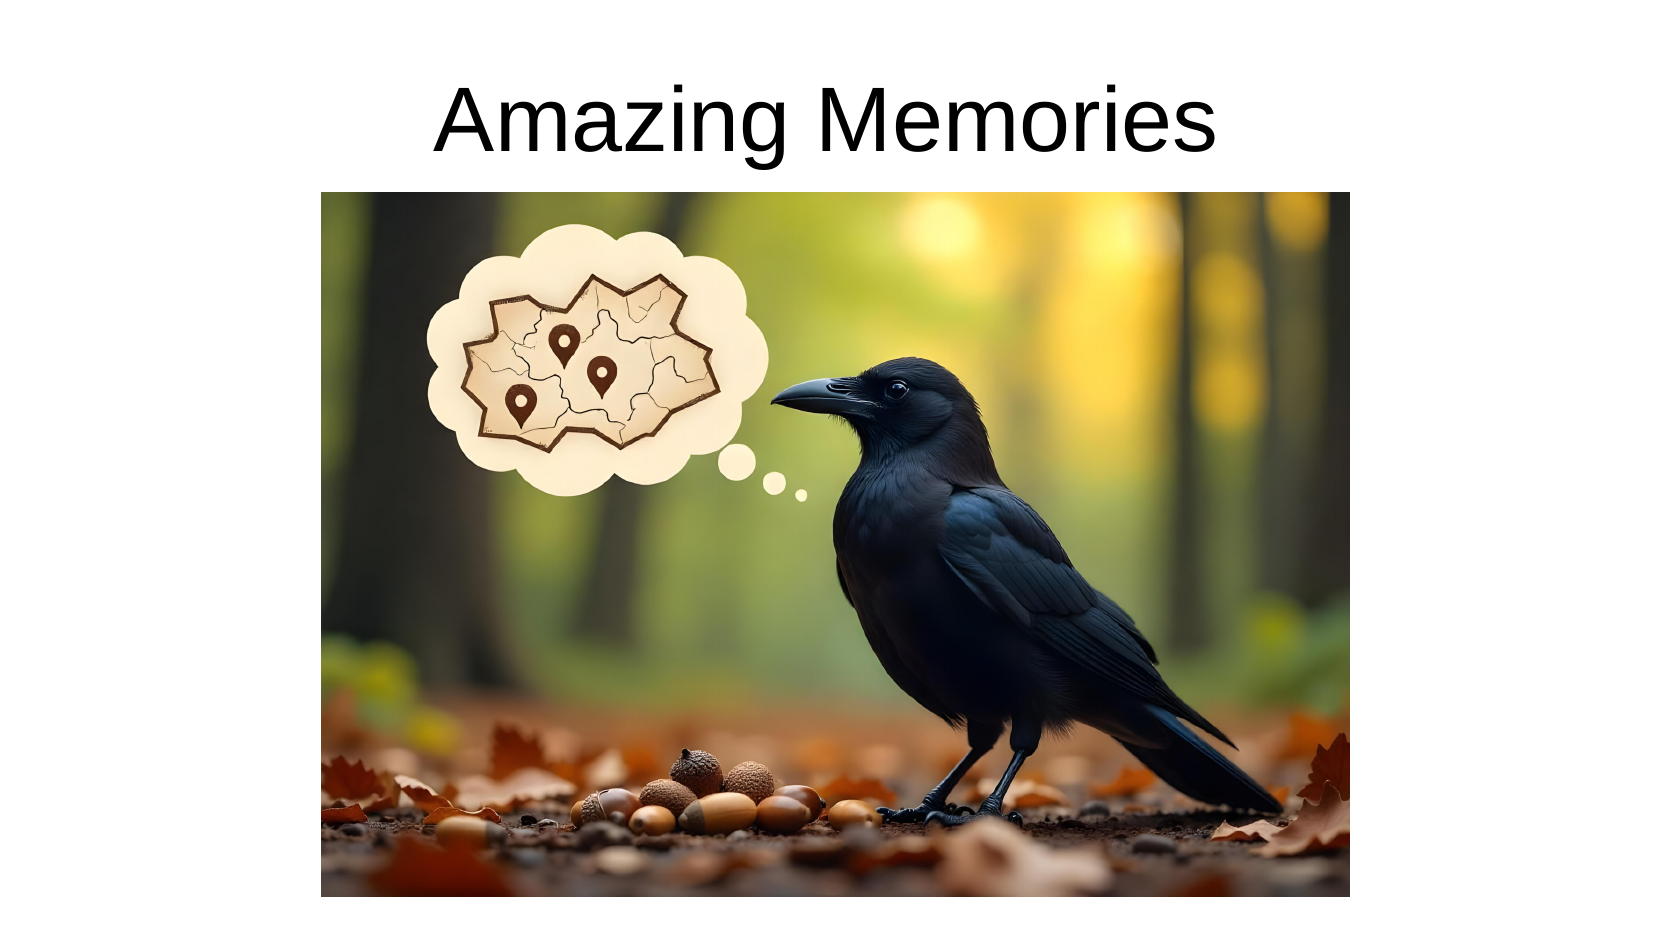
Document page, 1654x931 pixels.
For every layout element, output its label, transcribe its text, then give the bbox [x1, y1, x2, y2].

picture [320, 192, 1351, 897]
title Amazing Memories [82, 37, 1571, 193]
